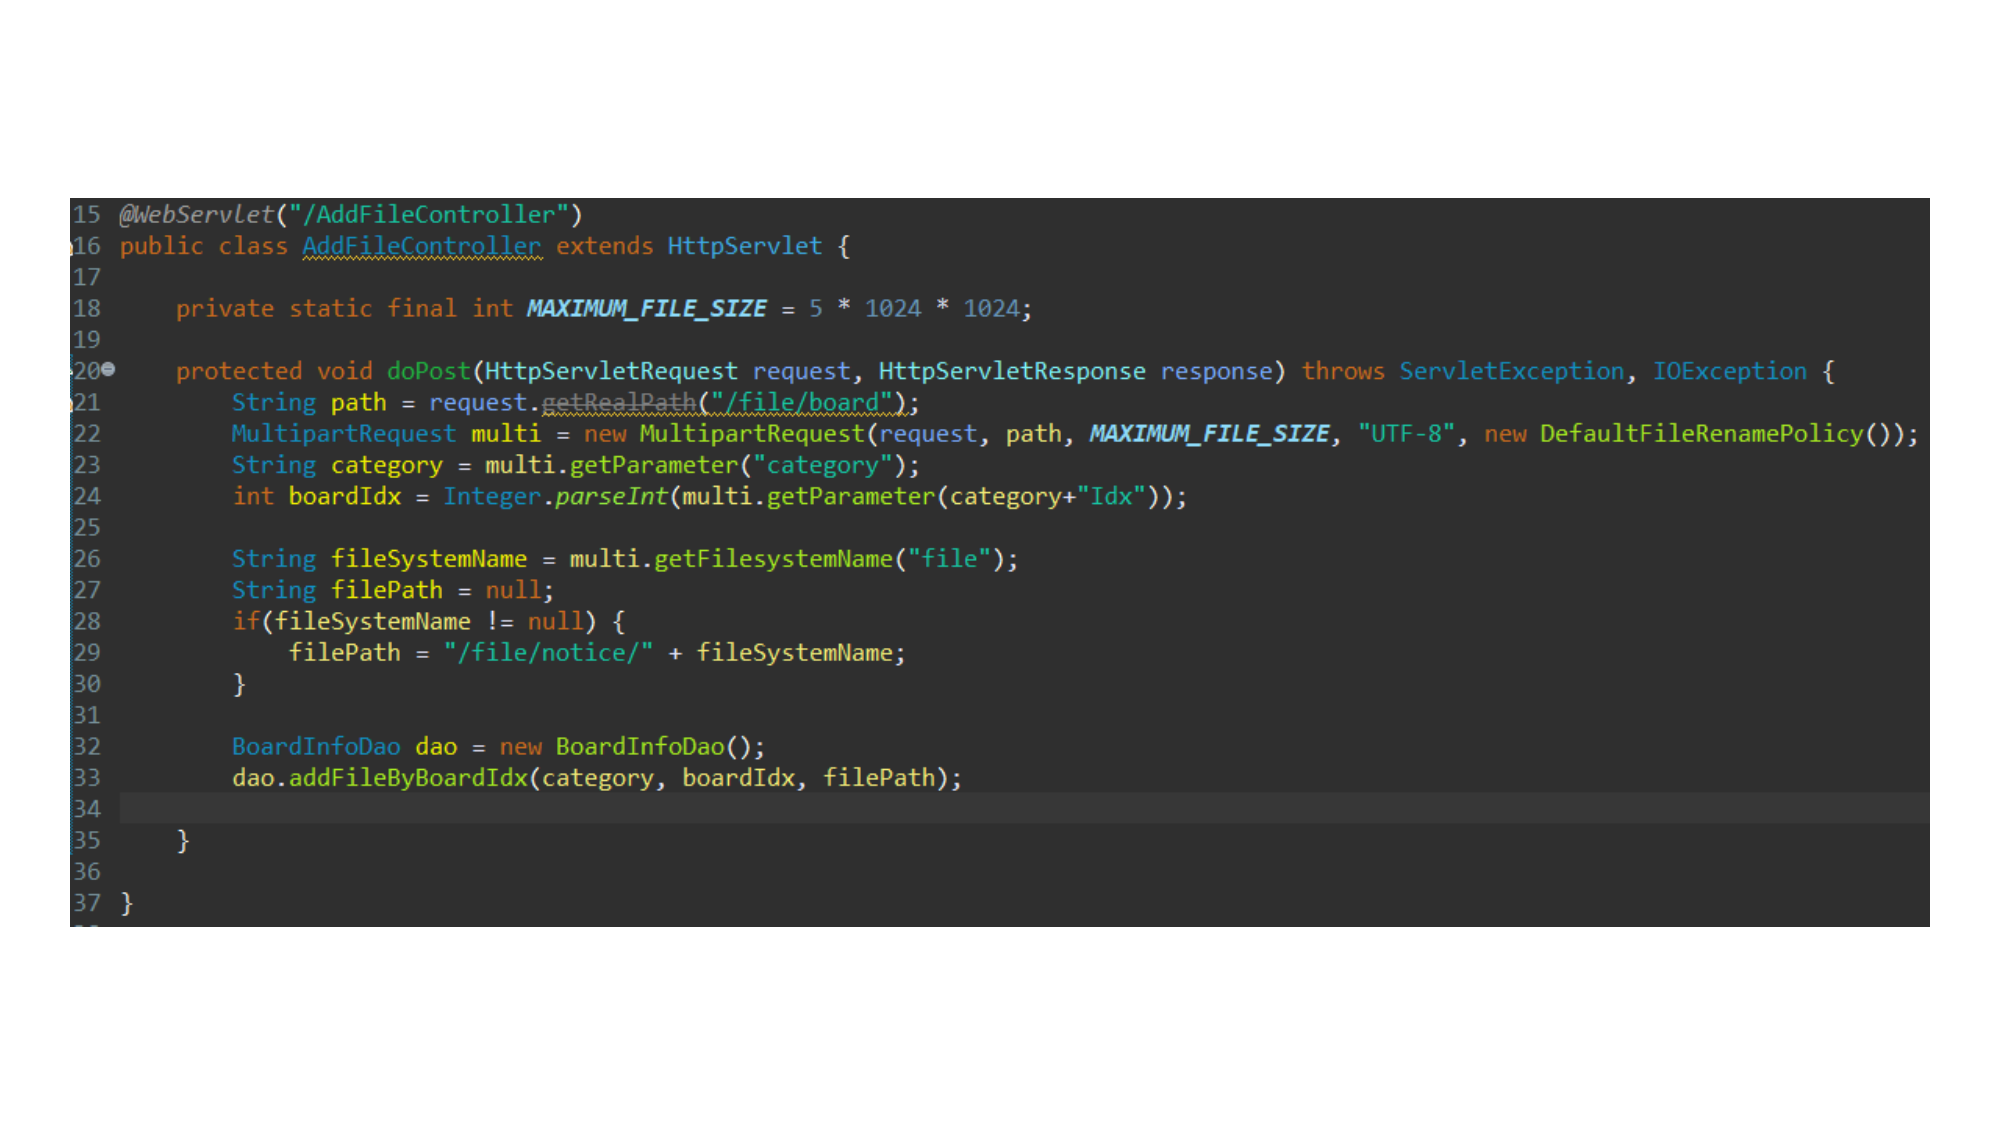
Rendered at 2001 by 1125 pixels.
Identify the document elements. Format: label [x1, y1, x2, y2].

picture [70, 198, 1930, 927]
